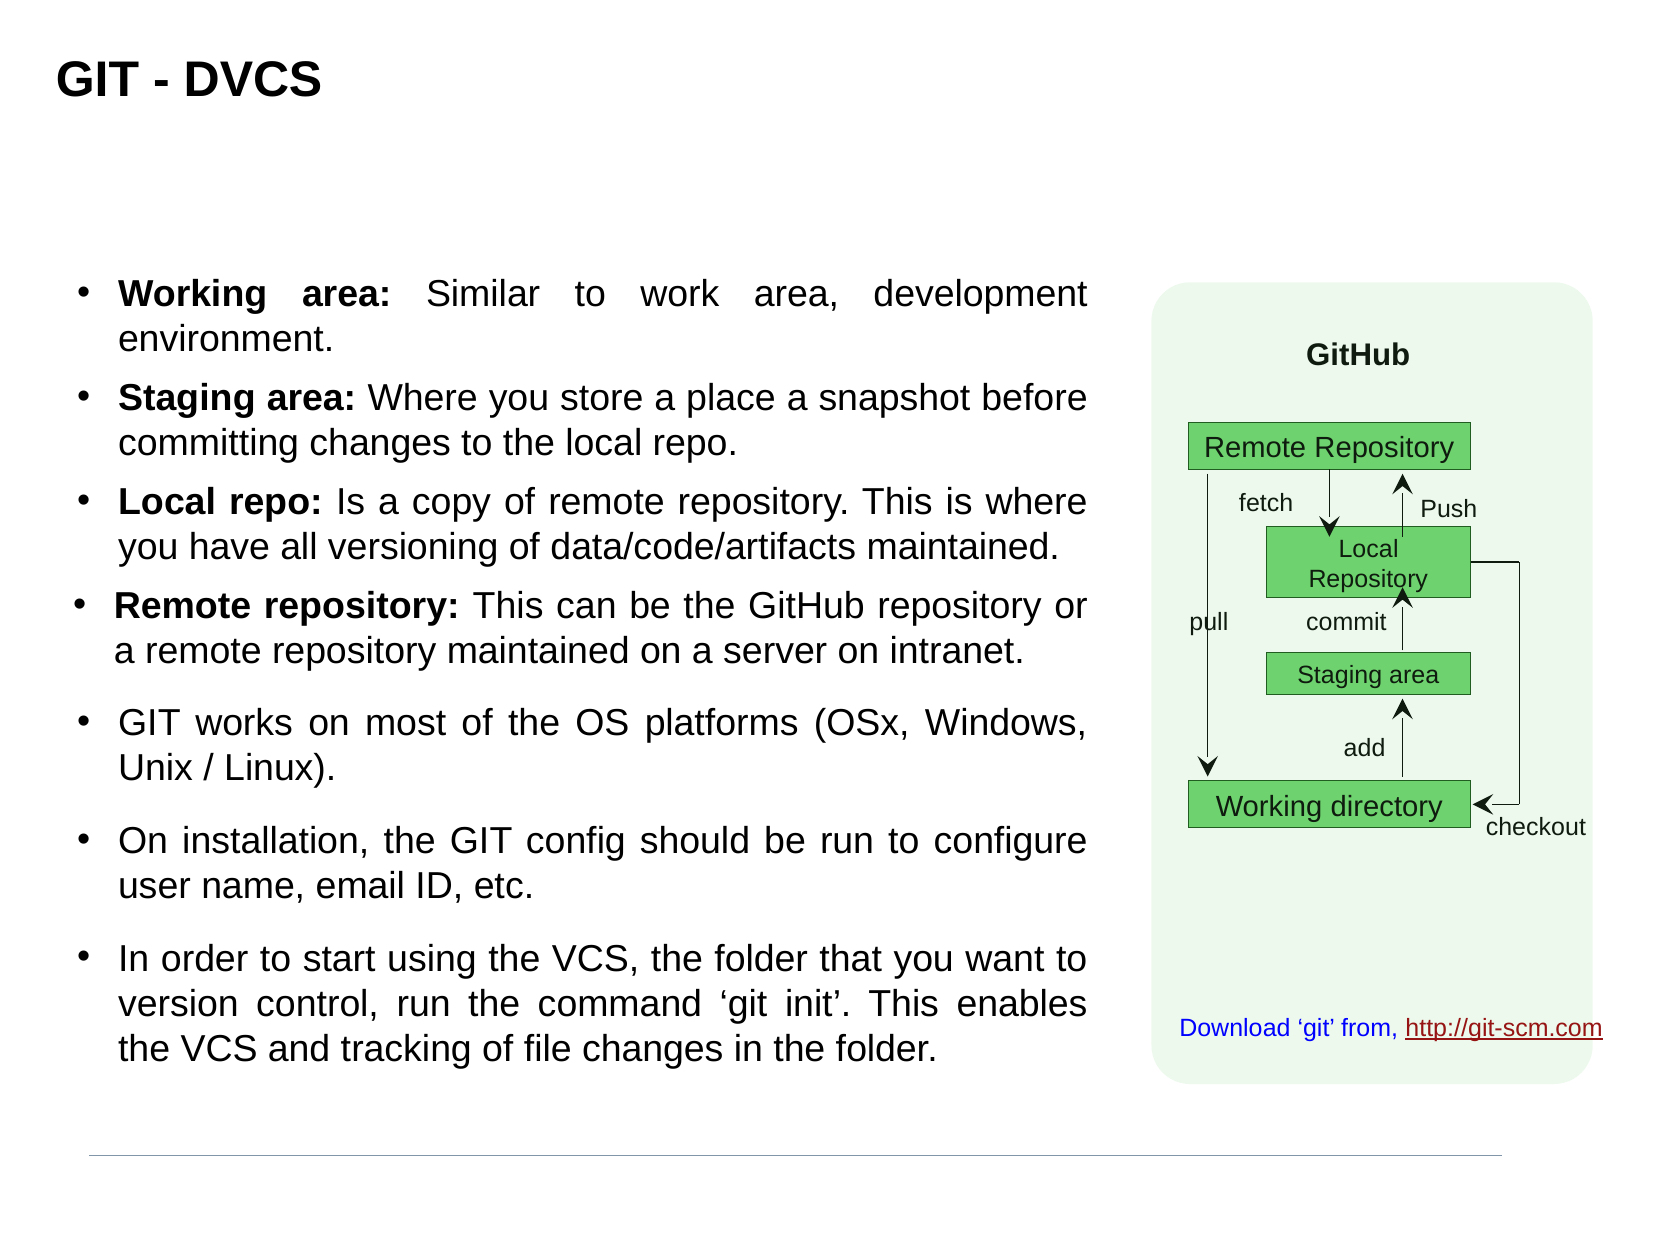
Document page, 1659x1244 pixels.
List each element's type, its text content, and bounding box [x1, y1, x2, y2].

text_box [1151, 282, 1635, 1085]
text_box GIT - DVCS [49, 39, 1109, 113]
text_box Working area: Similar to work area, development environment. Staging area: Where you store a place a snapshot before committing changes to the local repo. Local repo: Is a copy of remote repository. This is where you have all versioning of data/code/artifacts maintained. Remote repository: This can be the GitHub repository or a remote repository maintained on a server on intranet. GIT works on most of the OS platforms (OSx, Windows, Unix / Linux). On installation, the GIT config should be run to configure user name, email ID, etc. In order to start using the VCS, the folder that you want to version control, run the command ‘git init’. This enables the VCS and tracking of file changes in the folder. [36, 261, 1103, 1076]
